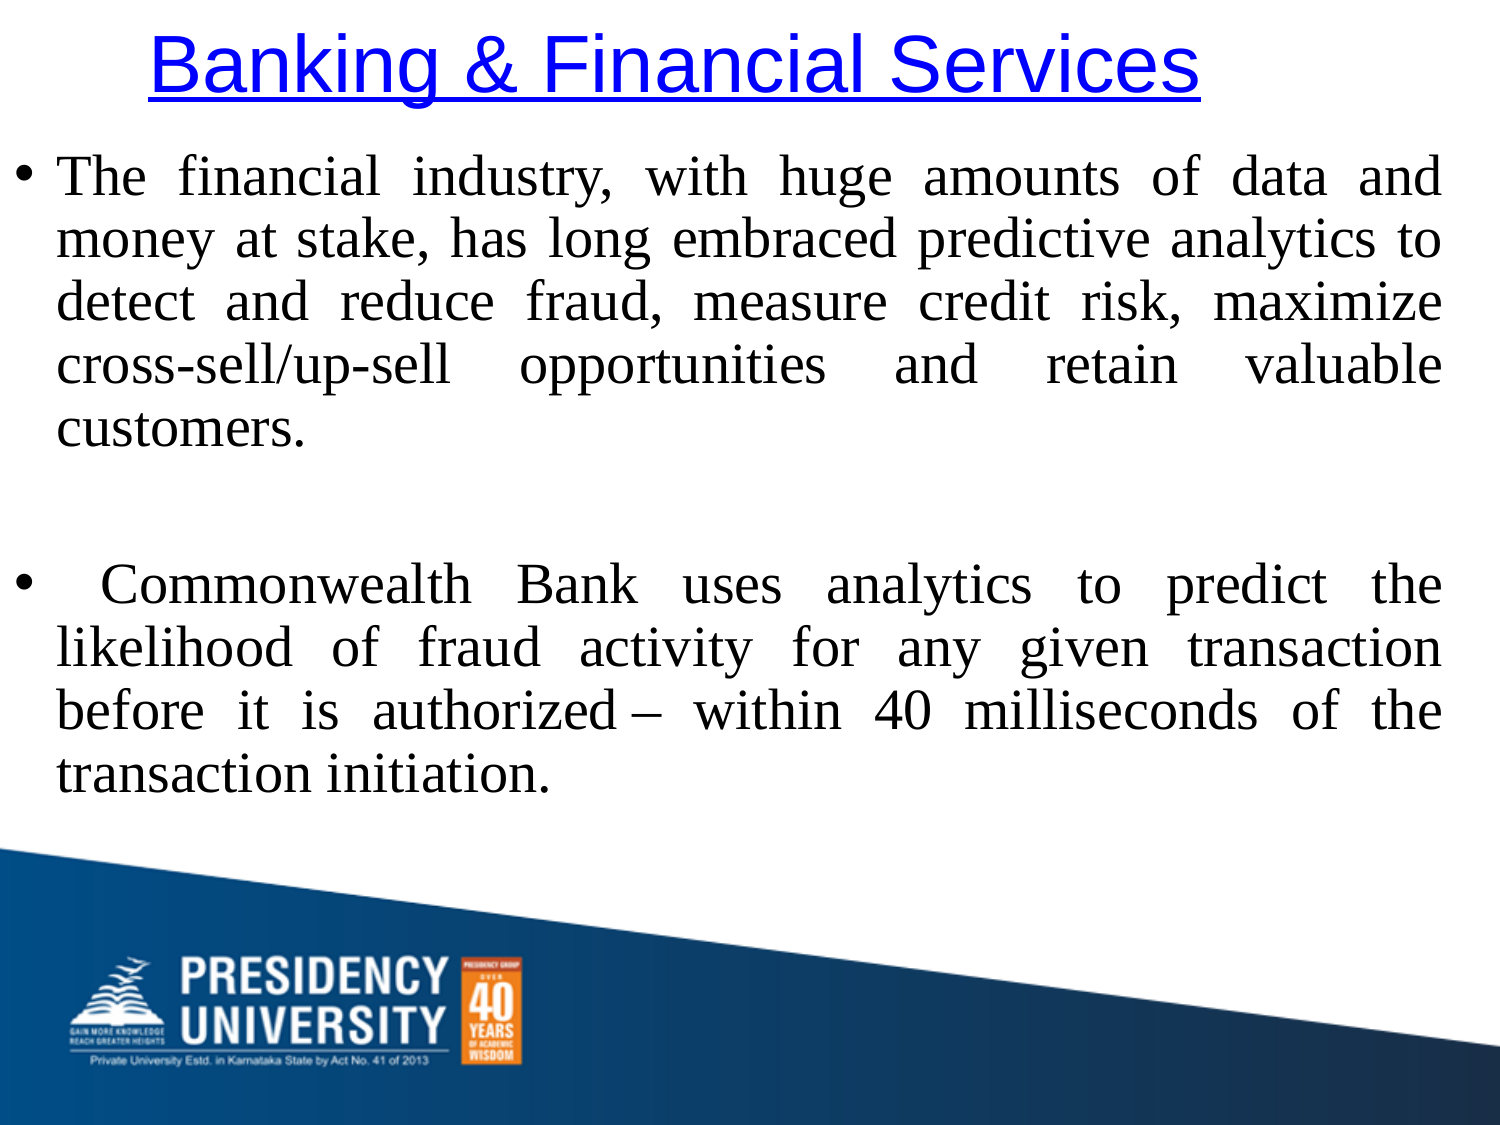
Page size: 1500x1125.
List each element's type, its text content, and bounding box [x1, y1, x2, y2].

title Banking & Financial Services [0, 30, 1350, 102]
list The financial industry, with huge amounts of data and money at stake, has long embraced predictive analytics to detect and reduce fraud, measure credit risk, maximize cross-sell/up-sell opportunities and retain valuable customers. Commonwealth Bank uses analytics to predict the likelihood of fraud activity for any given transaction before it is authorized – within 40 milliseconds of the transaction initiation. [0, 137, 1459, 1005]
picture [0, 845, 1500, 1125]
